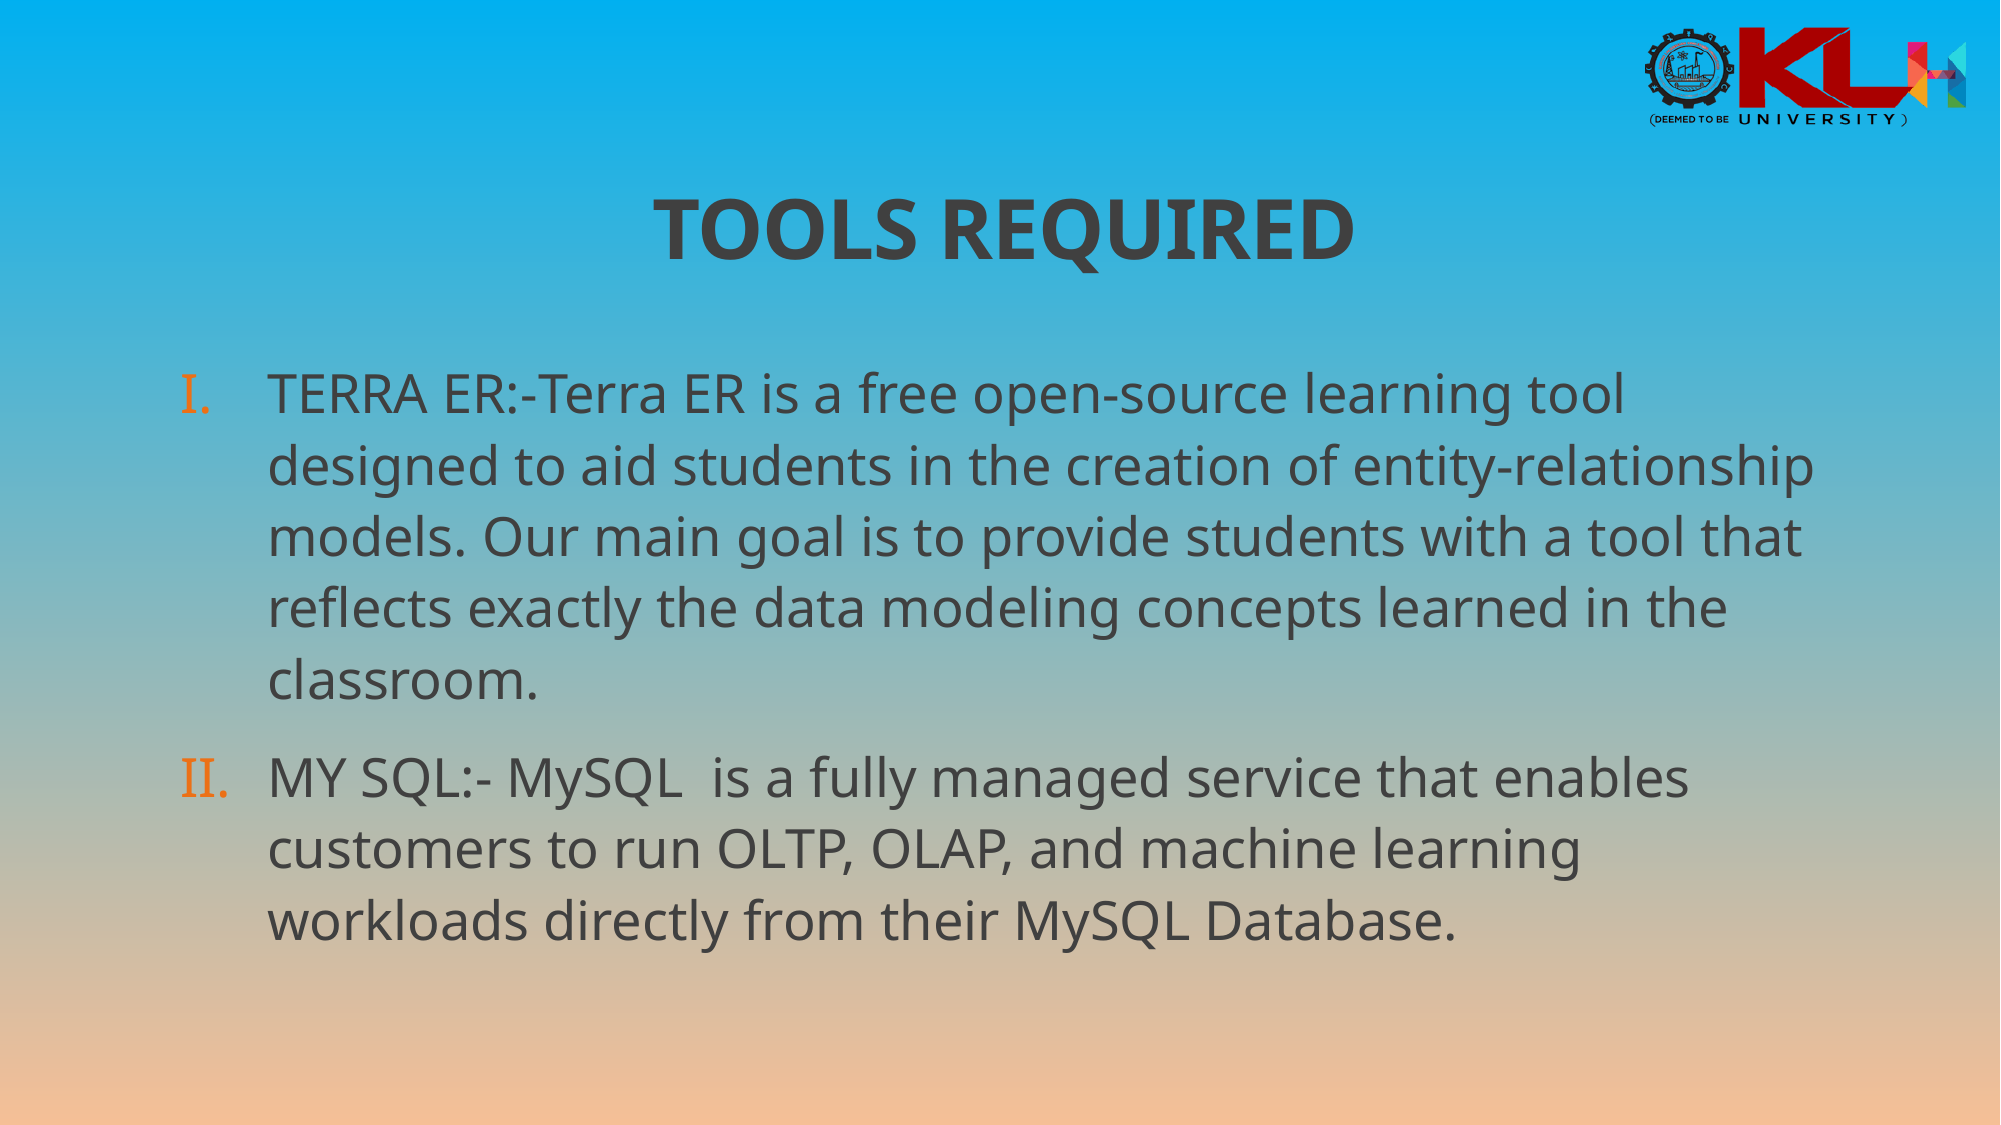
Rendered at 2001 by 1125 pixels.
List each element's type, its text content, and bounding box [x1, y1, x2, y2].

list TERRA ER:-Terra ER is a free open-source learning tool designed to aid students in the creation of entity-relationship models. Our main goal is to provide students with a tool that reflects exactly the data modeling concepts learned in the classroom. MY SQL:- MySQL is a fully managed service that enables customers to run OLTP, OLAP, and machine learning workloads directly from their MySQL Database. [180, 345, 1830, 963]
picture [1637, 28, 1979, 160]
title TOOLS REQUIRED [180, 47, 1830, 285]
